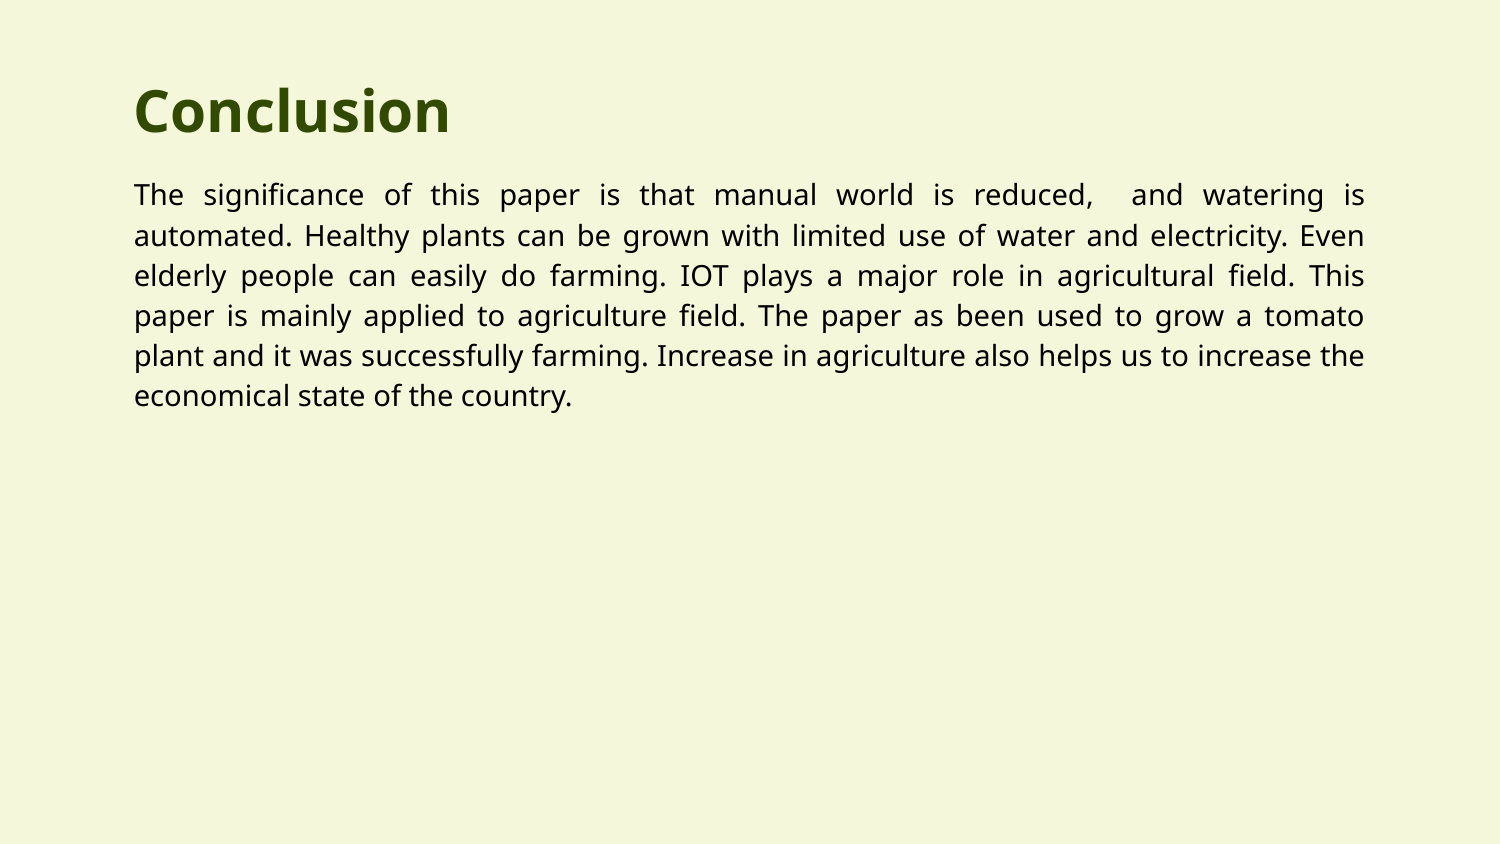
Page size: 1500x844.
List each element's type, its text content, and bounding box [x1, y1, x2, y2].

list The significance of this paper is that manual world is reduced, and watering is automated. Healthy plants can be grown with limited use of water and electricity. Even elderly people can easily do farming. IOT plays a major role in agricultural field. This paper is mainly applied to agriculture field. The paper as been used to grow a tomato plant and it was successfully farming. Increase in agriculture also helps us to increase the economical state of the country. [118, 156, 1382, 750]
title Conclusion [118, 59, 1177, 156]
